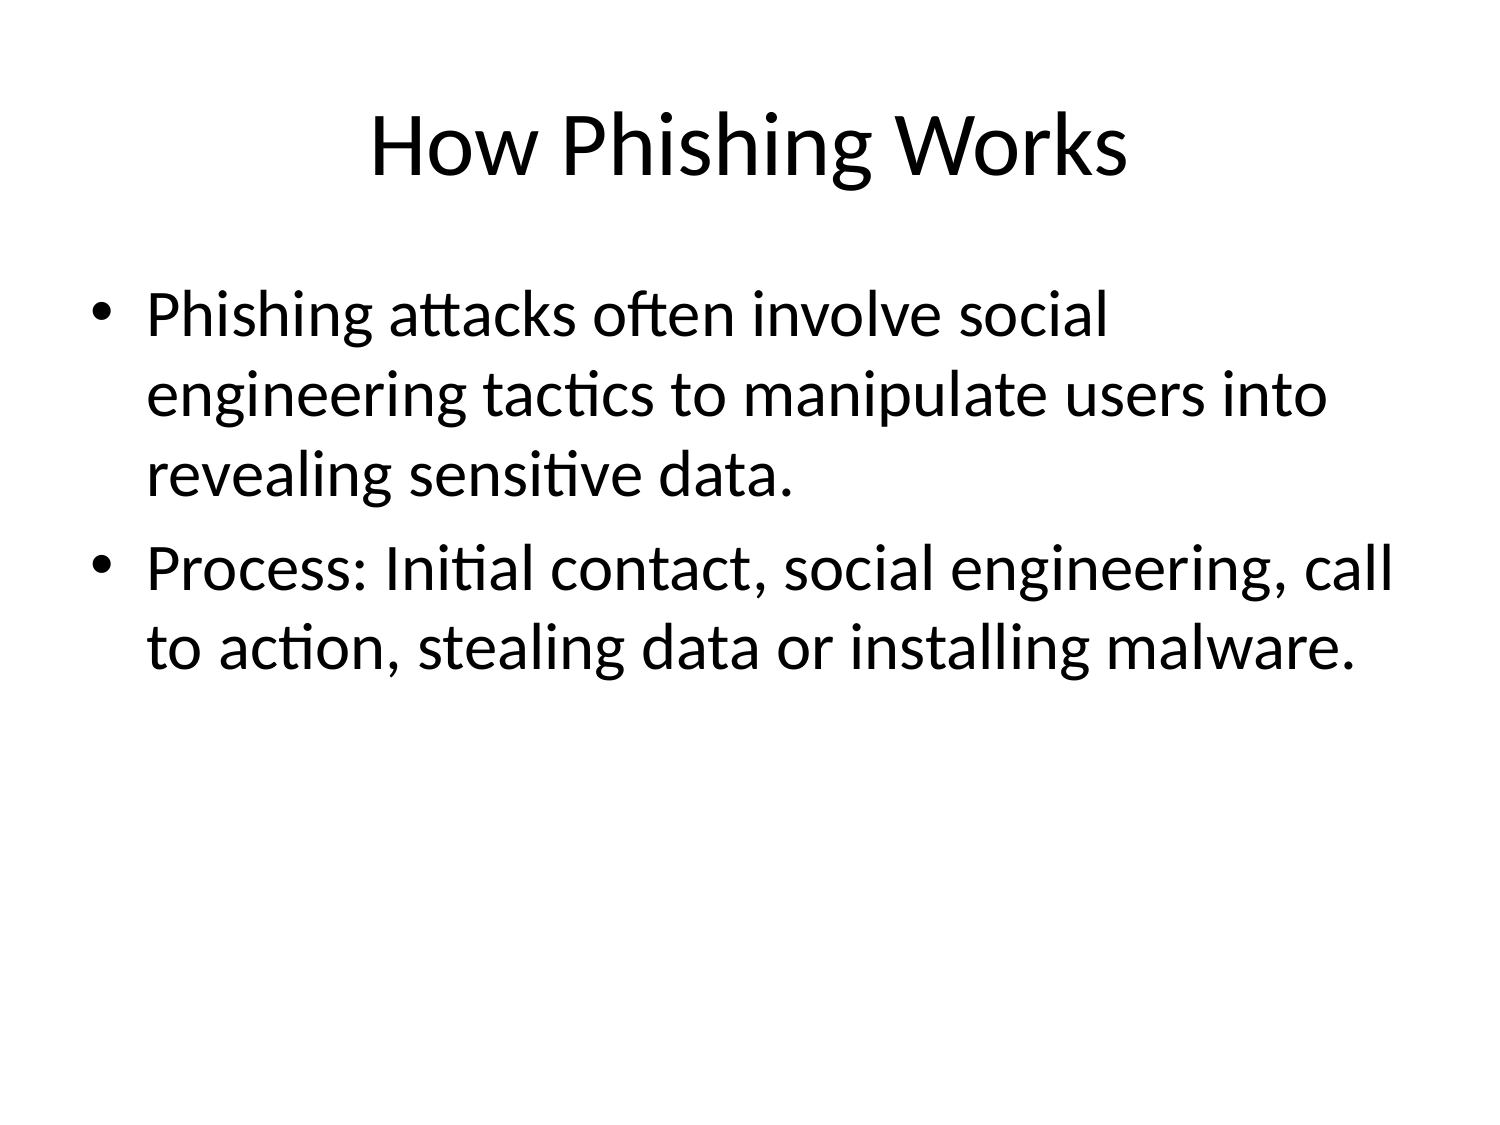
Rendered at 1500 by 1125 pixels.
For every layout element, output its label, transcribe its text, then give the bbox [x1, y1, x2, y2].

list Phishing attacks often involve social engineering tactics to manipulate users into revealing sensitive data. Process: Initial contact, social engineering, call to action, stealing data or installing malware. [75, 262, 1425, 1005]
title How Phishing Works [75, 45, 1425, 233]
